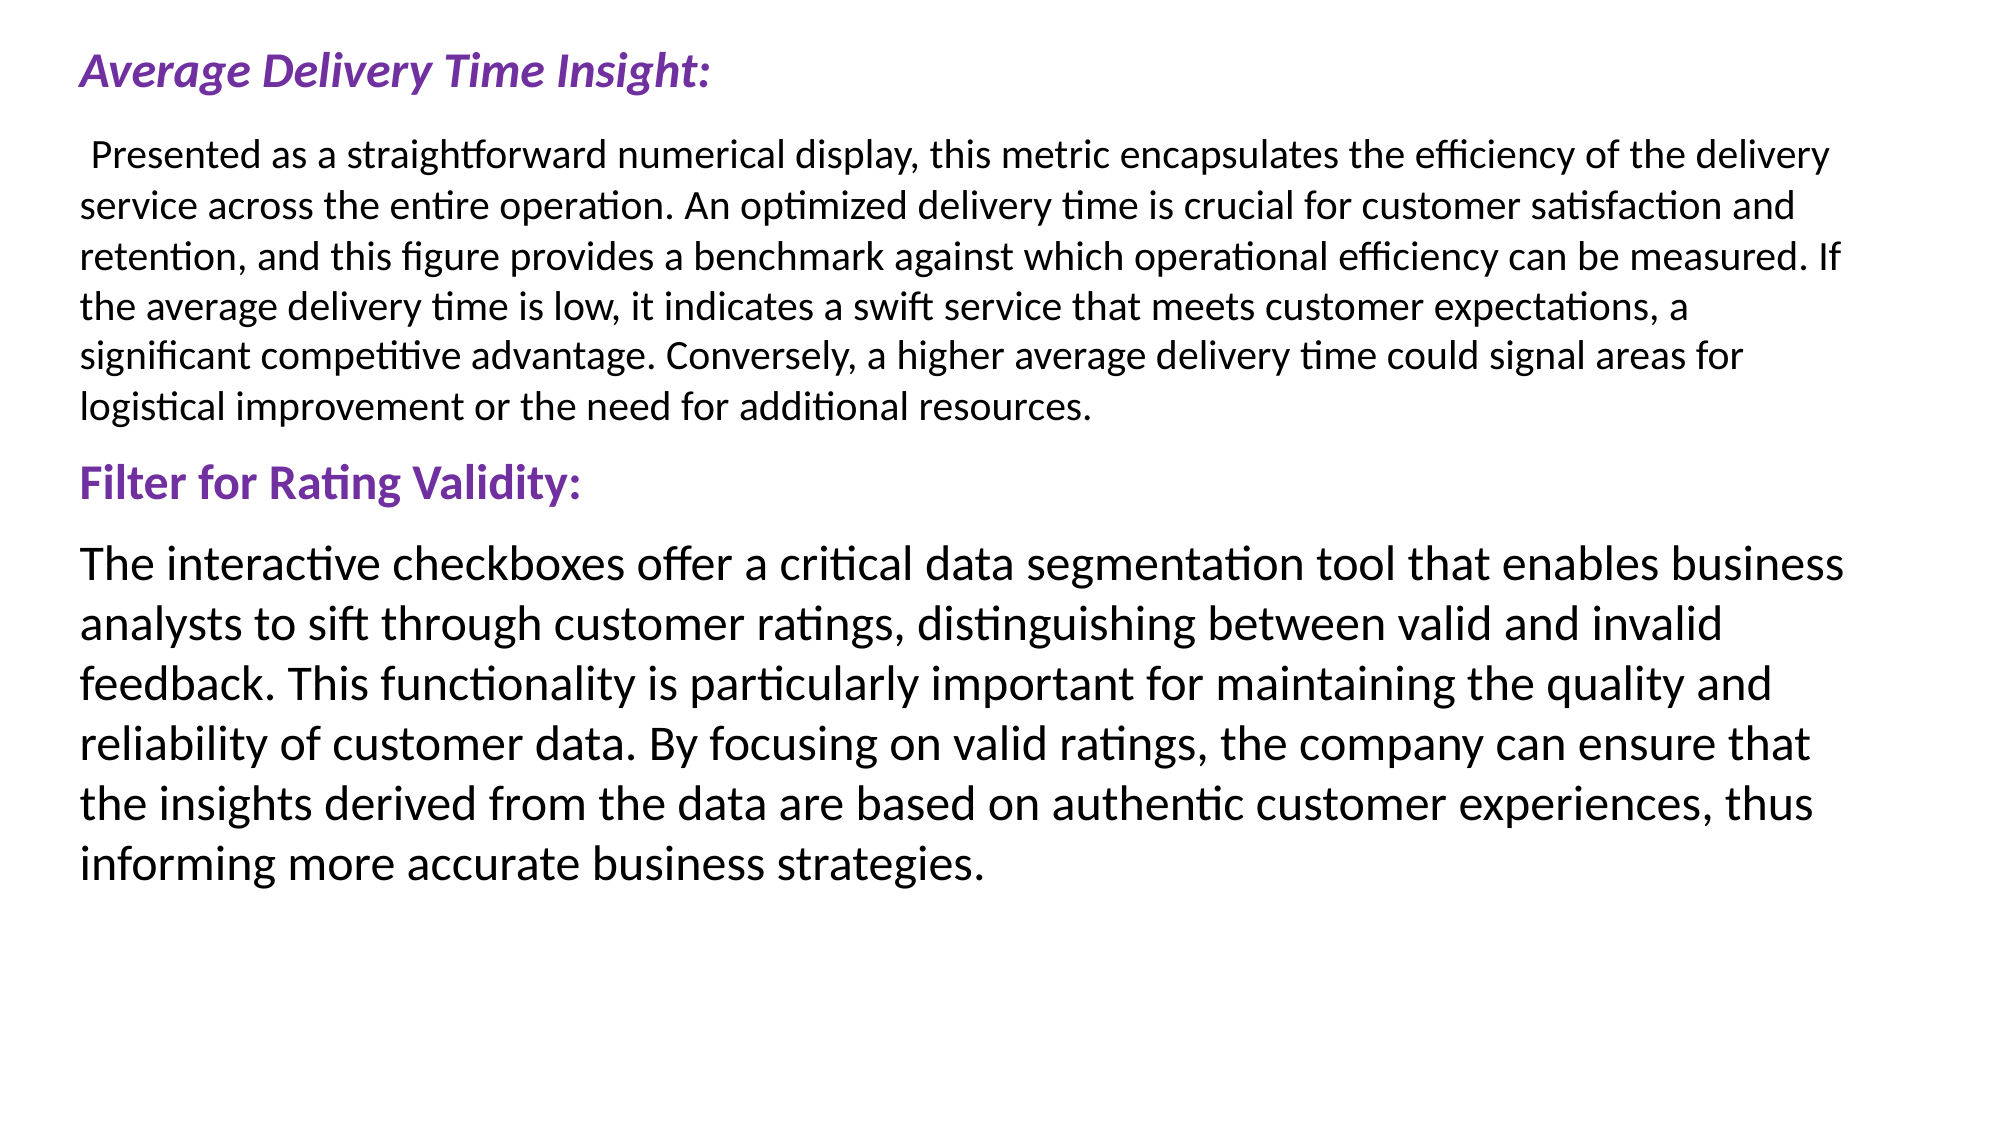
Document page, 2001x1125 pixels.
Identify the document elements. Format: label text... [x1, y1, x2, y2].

list Average Delivery Time Insight: Presented as a straightforward numerical display, this metric encapsulates the efficiency of the delivery service across the entire operation. An optimized delivery time is crucial for customer satisfaction and retention, and this figure provides a benchmark against which operational efficiency can be measured. If the average delivery time is low, it indicates a swift service that meets customer expectations, a significant competitive advantage. Conversely, a higher average delivery time could signal areas for logistical improvement or the need for additional resources. Filter for Rating Validity: The interactive checkboxes offer a critical data segmentation tool that enables business analysts to sift through customer ratings, distinguishing between valid and invalid feedback. This functionality is particularly important for maintaining the quality and reliability of customer data. By focusing on valid ratings, the company can ensure that the insights derived from the data are based on authentic customer experiences, thus informing more accurate business strategies. [64, 29, 1863, 1014]
